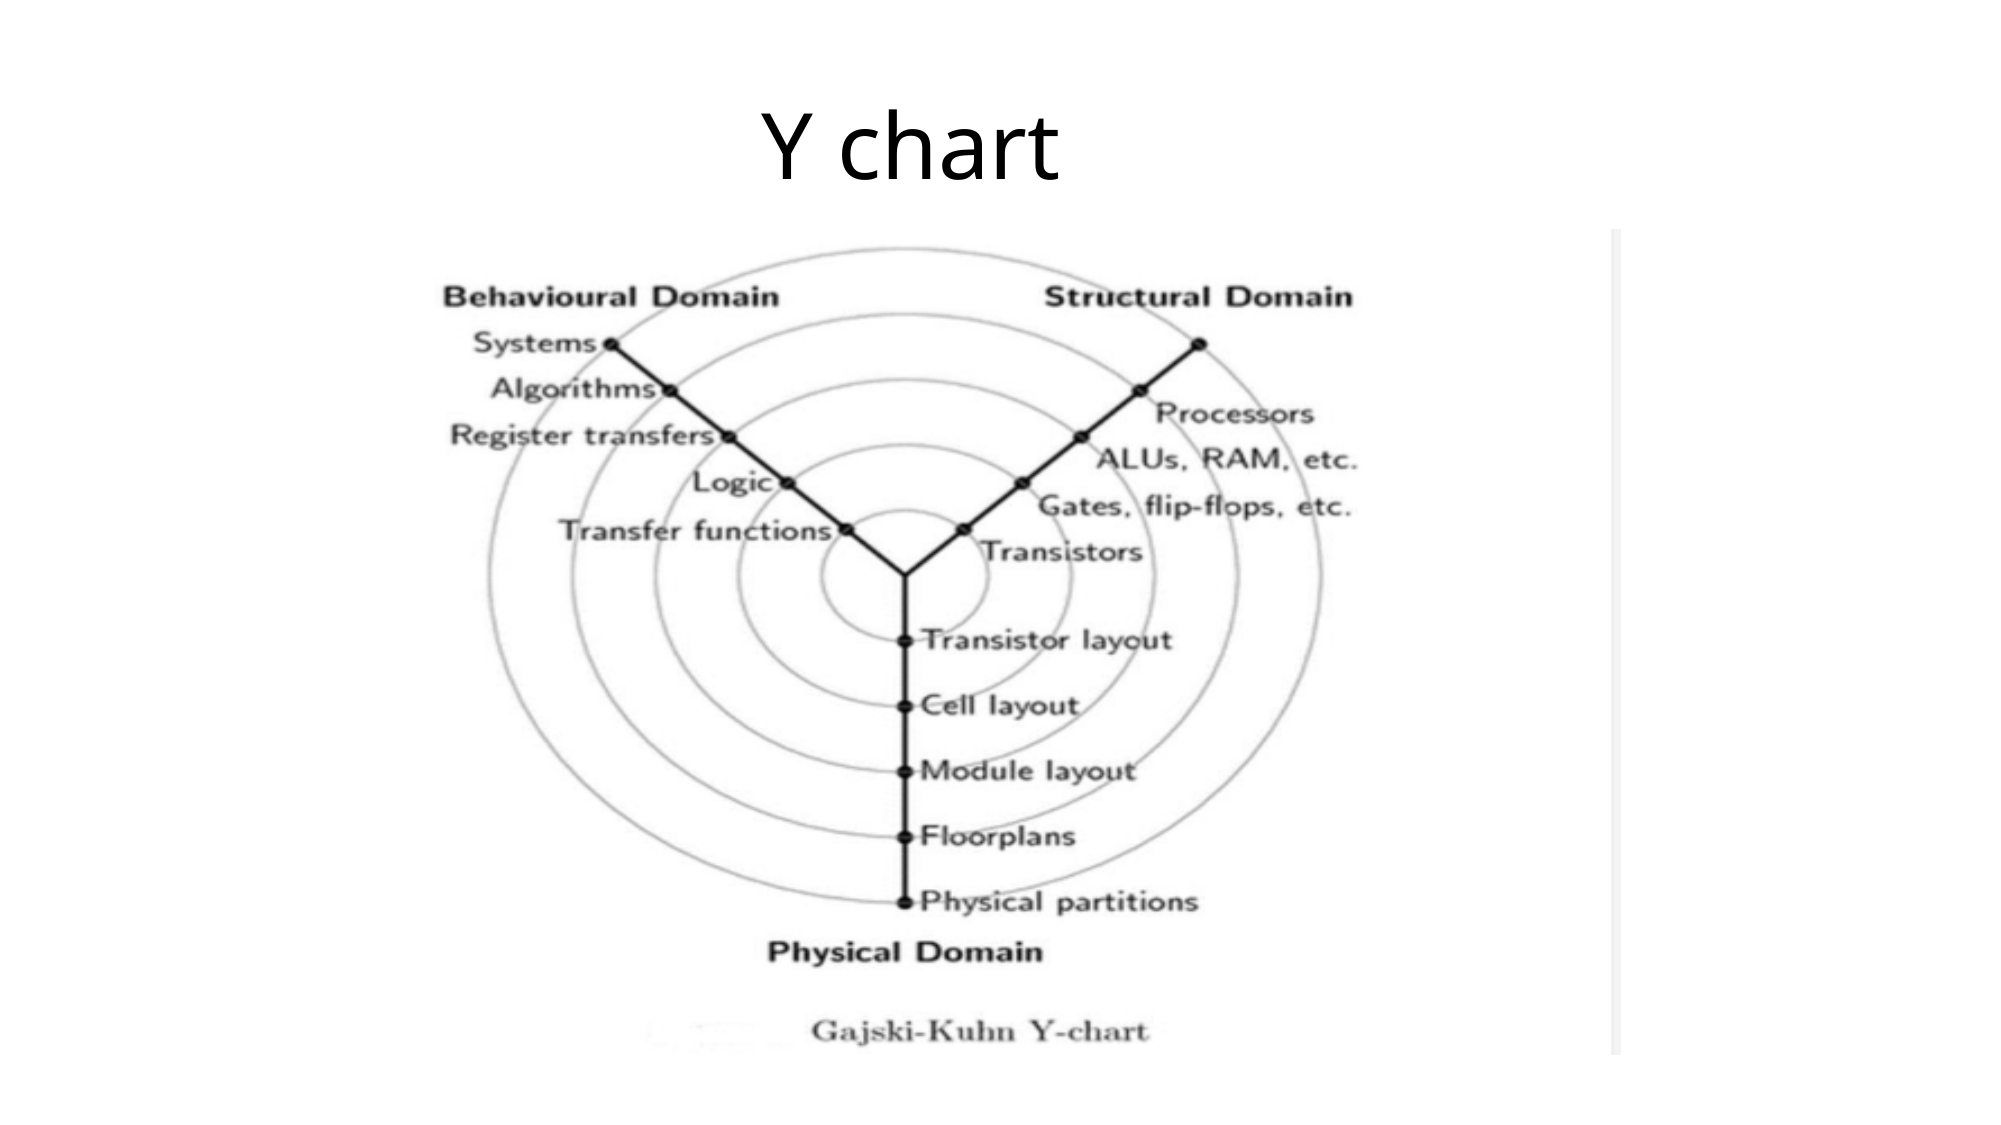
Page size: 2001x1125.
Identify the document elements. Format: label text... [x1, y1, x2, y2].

title Y chart [48, 41, 1774, 260]
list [386, 229, 1621, 1055]
